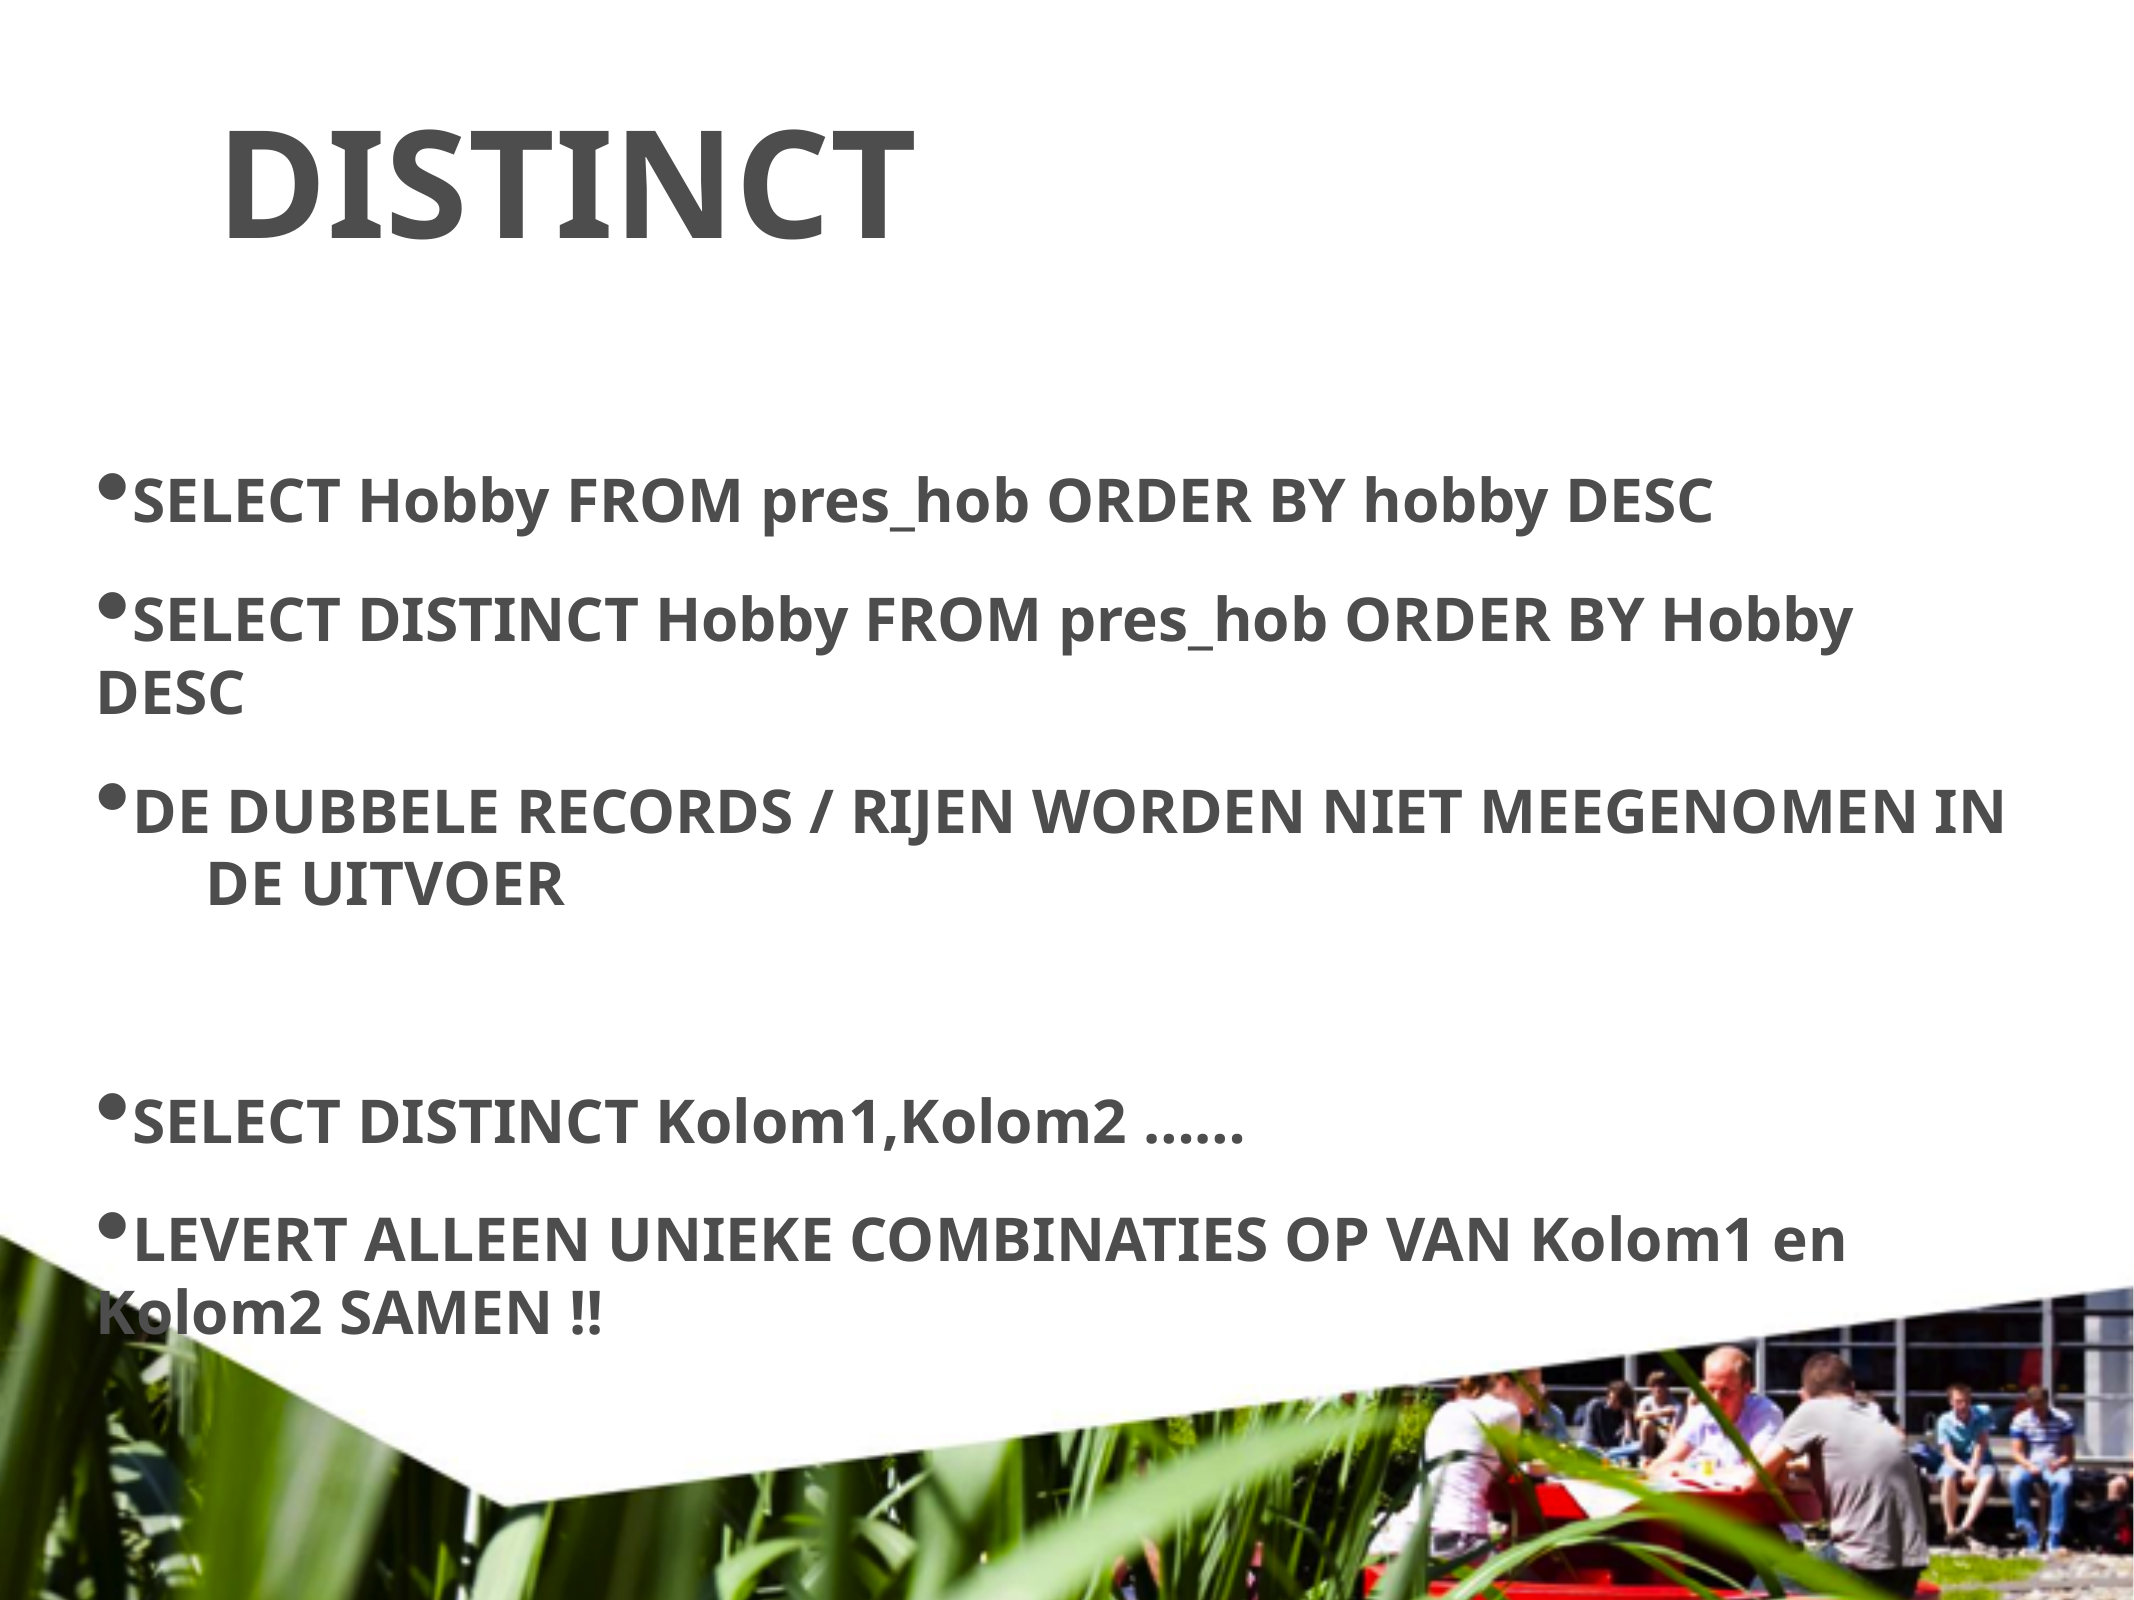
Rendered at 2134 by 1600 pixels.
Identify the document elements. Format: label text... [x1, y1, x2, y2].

list SELECT Hobby FROM pres_hob ORDER BY hobby DESC SELECT DISTINCT Hobby FROM pres_hob ORDER BY Hobby DESC DE DUBBELE RECORDS / RIJEN WORDEN NIET MEEGENOMEN IN DE UITVOER SELECT DISTINCT Kolom1,Kolom2 …… LEVERT ALLEEN UNIEKE COMBINATIES OP VAN Kolom1 en Kolom2 SAMEN !! [87, 454, 2030, 1292]
title DISTINCT [208, 41, 1925, 315]
picture [0, 1, 2134, 1600]
